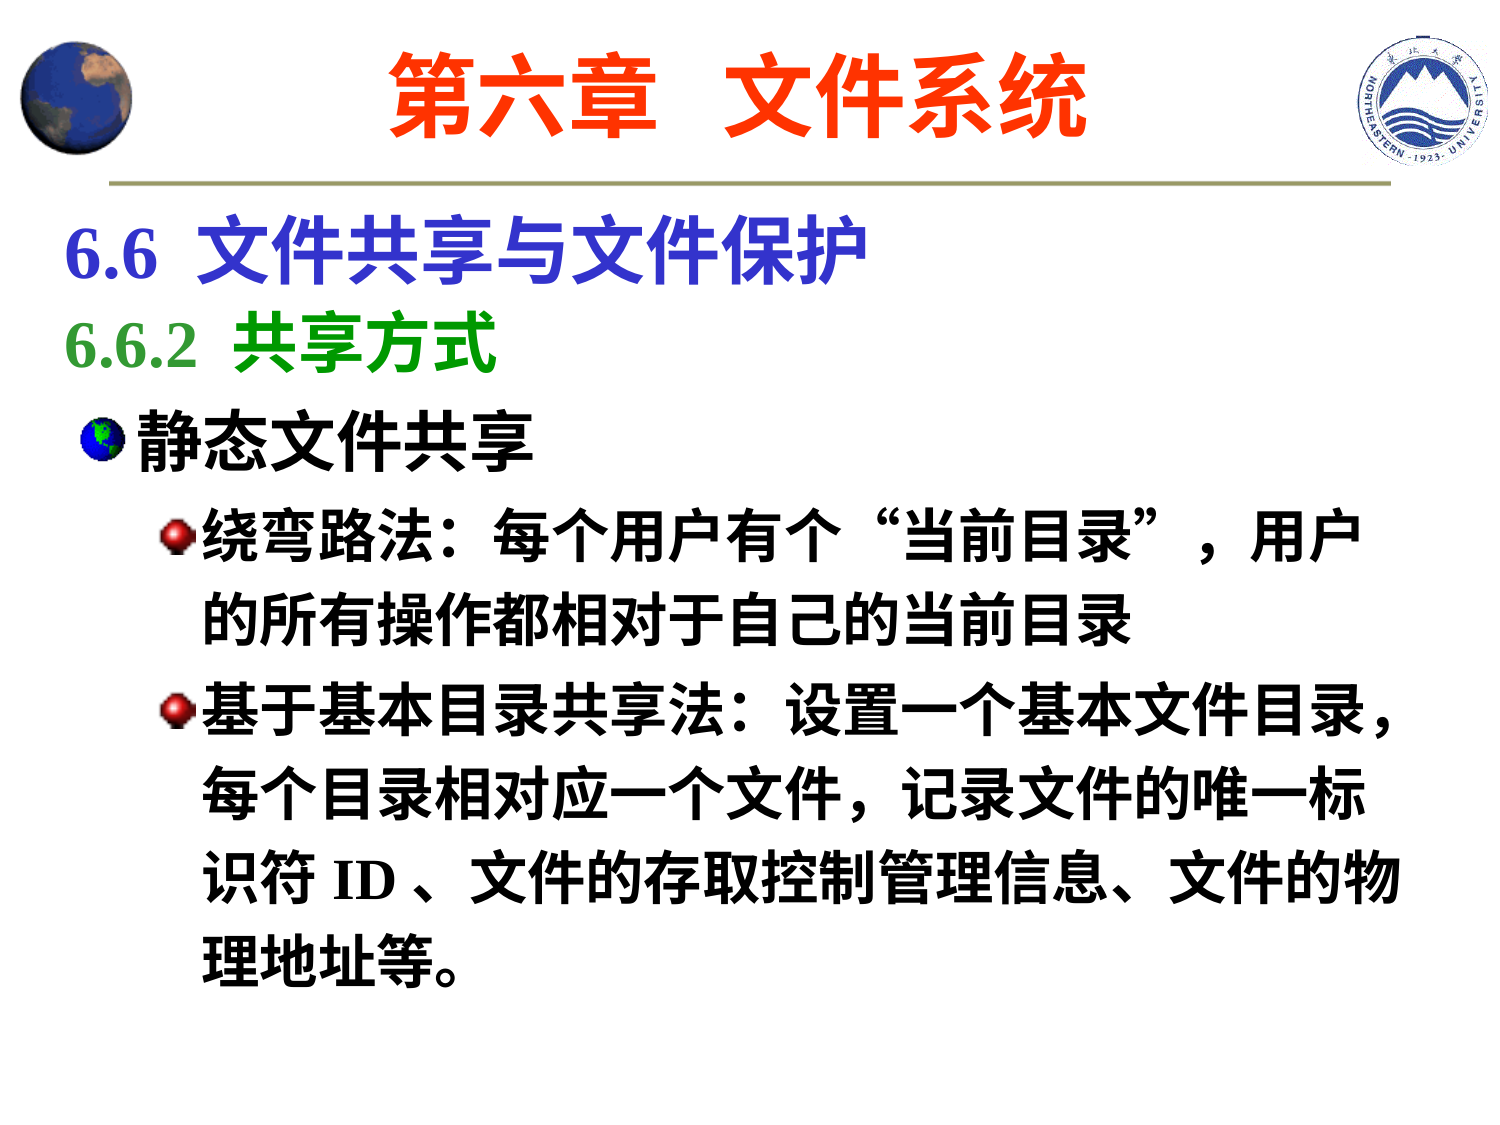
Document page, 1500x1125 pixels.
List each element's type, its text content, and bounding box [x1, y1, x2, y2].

picture [79, 416, 127, 463]
picture [154, 687, 196, 729]
picture [109, 175, 1391, 186]
text_box 6.6 文件共享与文件保护 6.6.2 共享方式 [50, 186, 1438, 389]
list 静态文件共享 绕弯路法：每个用户有个“当前目录”，用户的所有操作都相对于自己的当前目录 基于基本目录共享法：设置一个基本文件目录，每个目录相对应一个文件，记录文件的唯一标识符ID、文件的存取控制管理信息、文件的物理地址等。 [64, 389, 1436, 1038]
text_box 第六章 文件系统 [174, 37, 1300, 150]
picture [154, 513, 196, 555]
picture [0, 37, 138, 161]
picture [1352, 33, 1490, 171]
